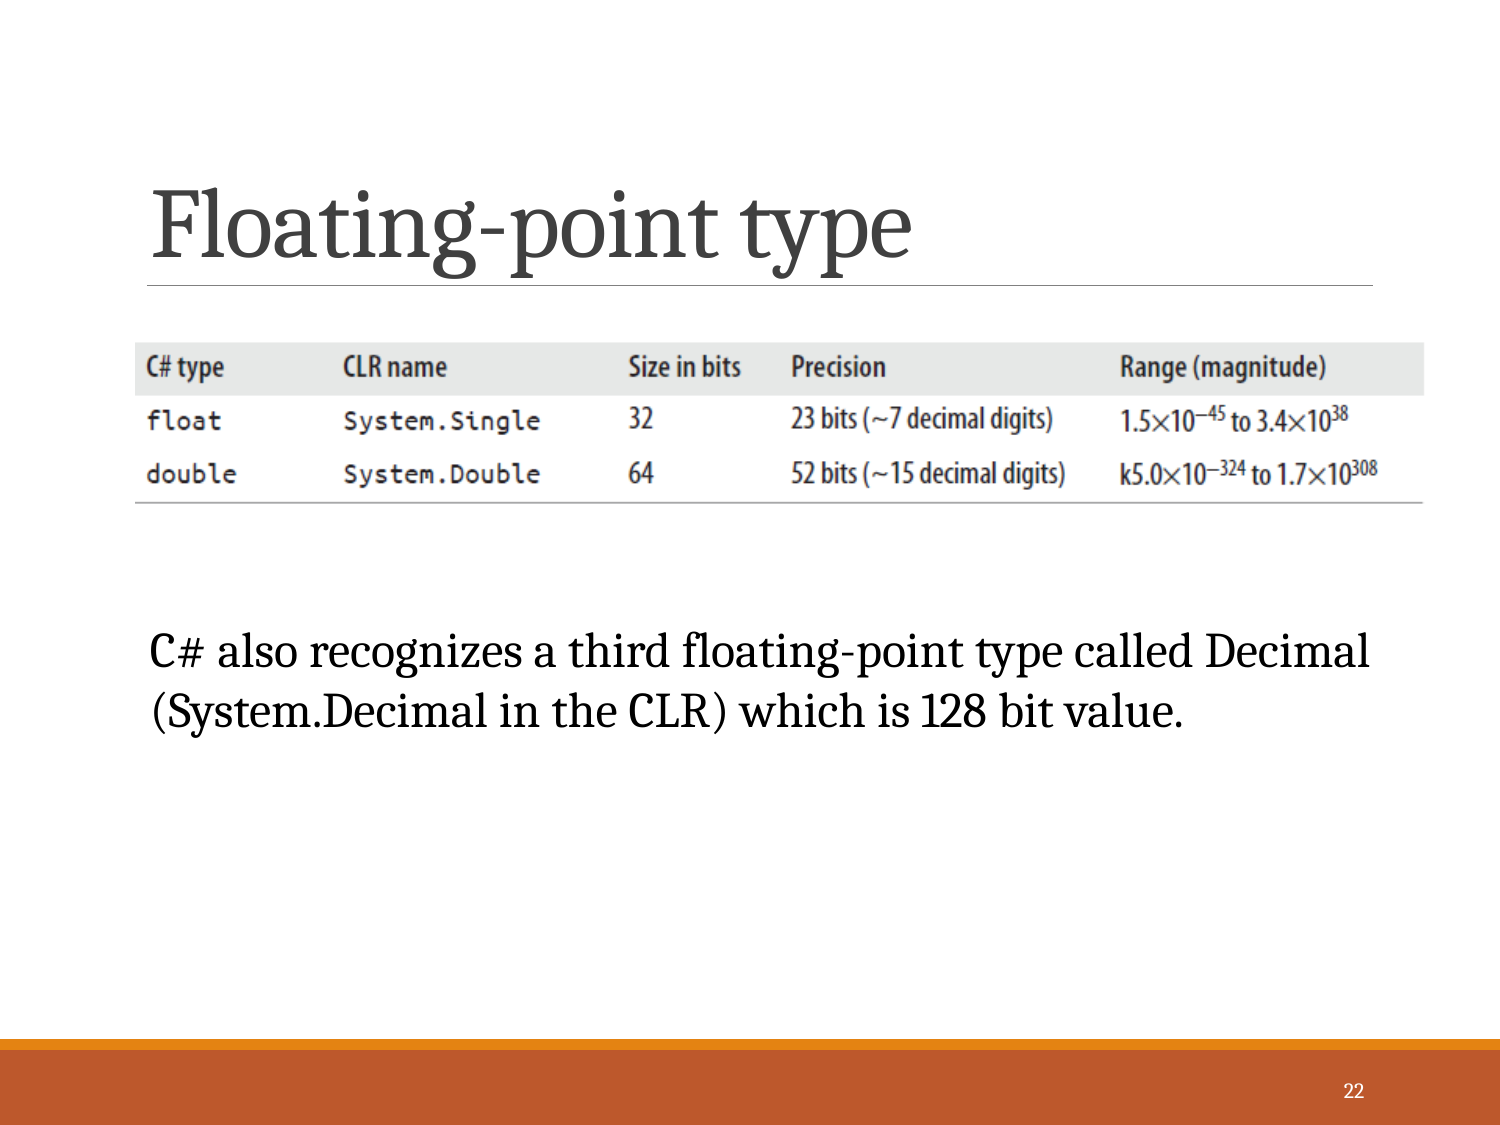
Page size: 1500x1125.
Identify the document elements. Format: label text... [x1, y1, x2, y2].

title Floating-point type [135, 47, 1373, 285]
picture [134, 337, 1430, 508]
text_box C# also recognizes a third floating-point type called Decimal (System.Decimal in the CLR) which is 128 bit value. [134, 609, 1429, 745]
slide_number 22 [1218, 1059, 1380, 1120]
